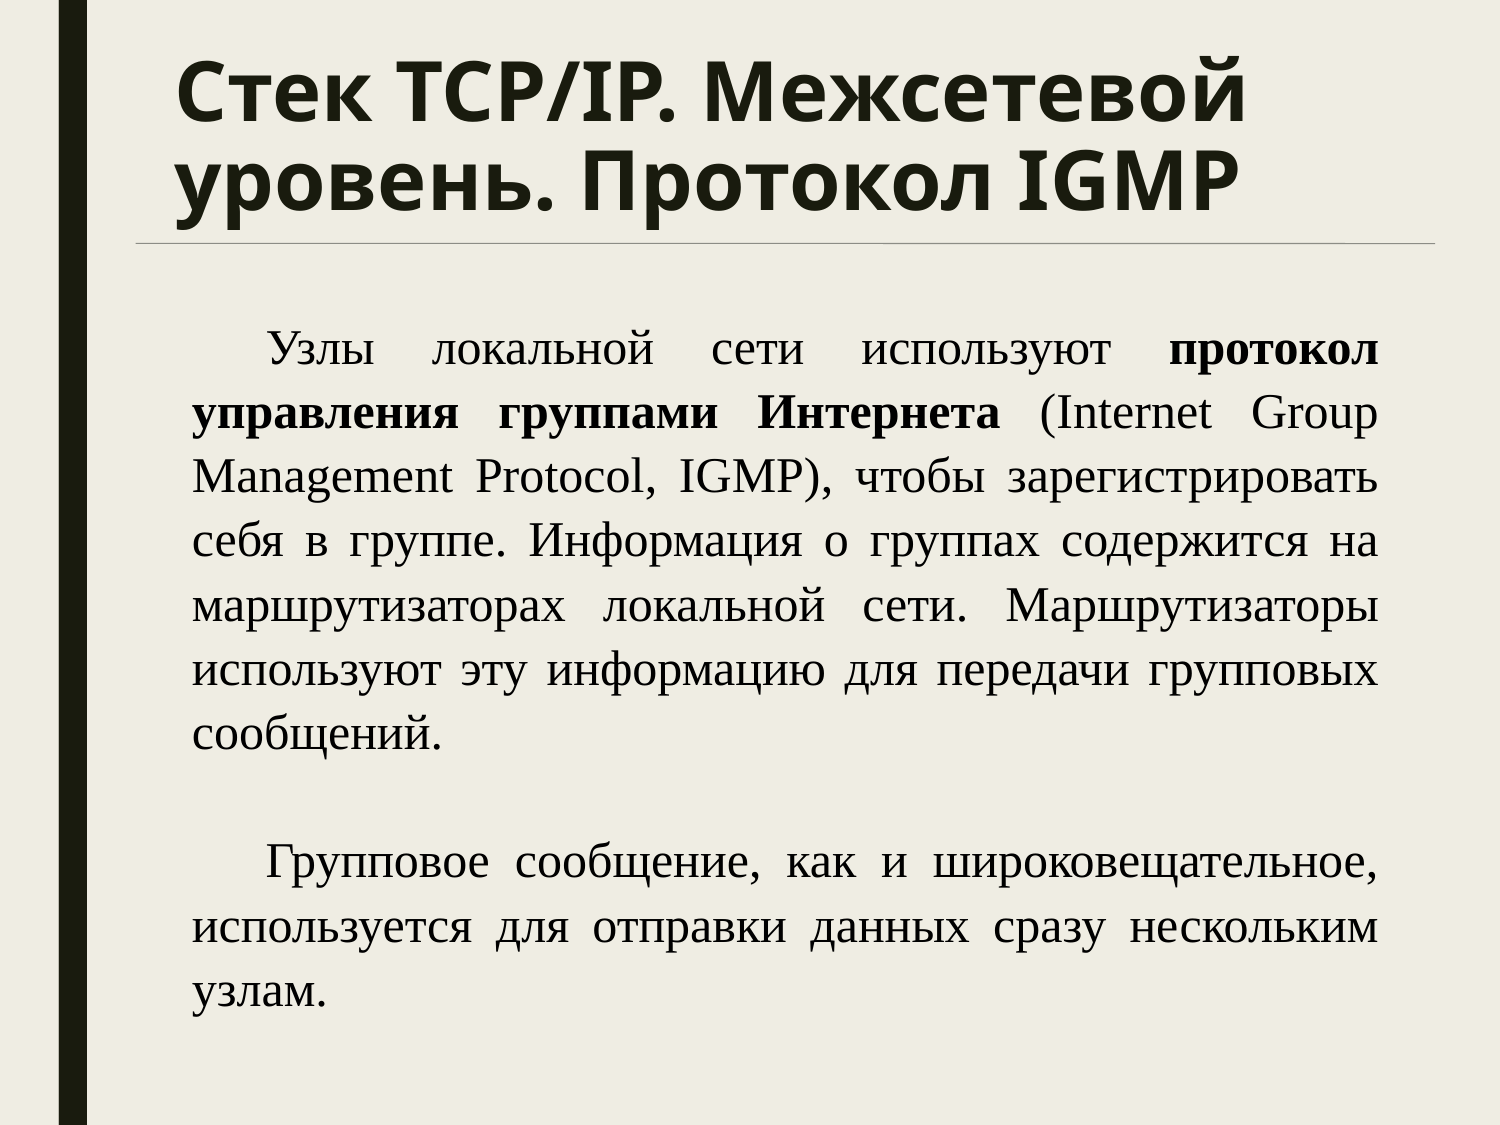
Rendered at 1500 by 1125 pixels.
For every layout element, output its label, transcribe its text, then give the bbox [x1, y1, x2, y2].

title Стек TCP/IP. Межсетевой уровень. Протокол IGMP [159, 42, 1447, 287]
text_box Узлы локальной сети используют протокол управления группами Интернета (Internet Group Management Protocol, IGMP), чтобы зарегистрировать себя в группе. Информация о группах содержится на маршрутизаторах локальной сети. Маршрутизаторы используют эту информацию для передачи групповых сообщений. Групповое сообщение, как и широковещательное, используется для отправки данных сразу нескольким узлам. [177, 302, 1394, 1024]
